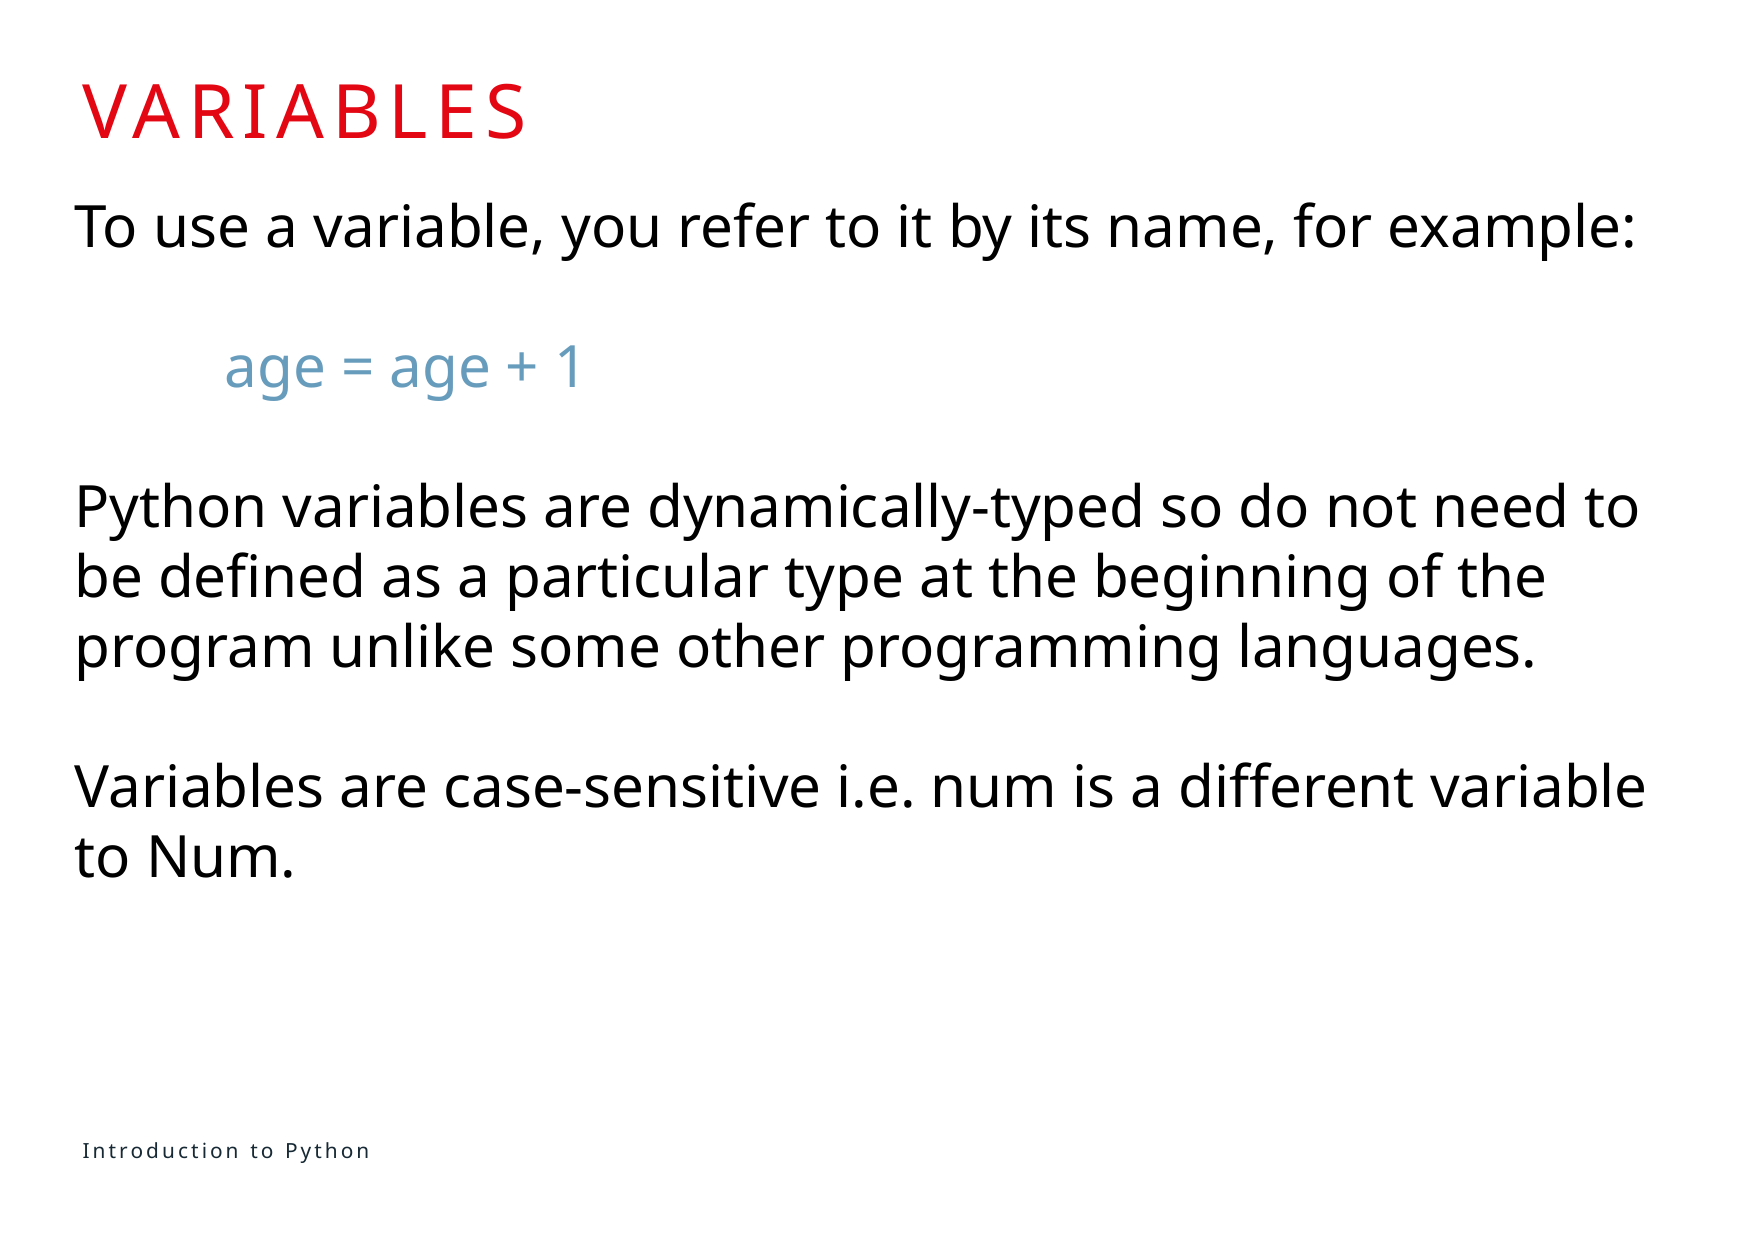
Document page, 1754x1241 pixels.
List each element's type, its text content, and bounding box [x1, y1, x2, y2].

footer Introduction to Python [82, 1146, 1177, 1180]
text_box To use a variable, you refer to it by its name, for example: age = age + 1 Python variables are dynamically-typed so do not need to be defined as a particular type at the beginning of the program unlike some other programming languages. Variables are case-sensitive i.e. num is a different variable to Num. [59, 181, 1667, 897]
title variables [82, 63, 1690, 157]
